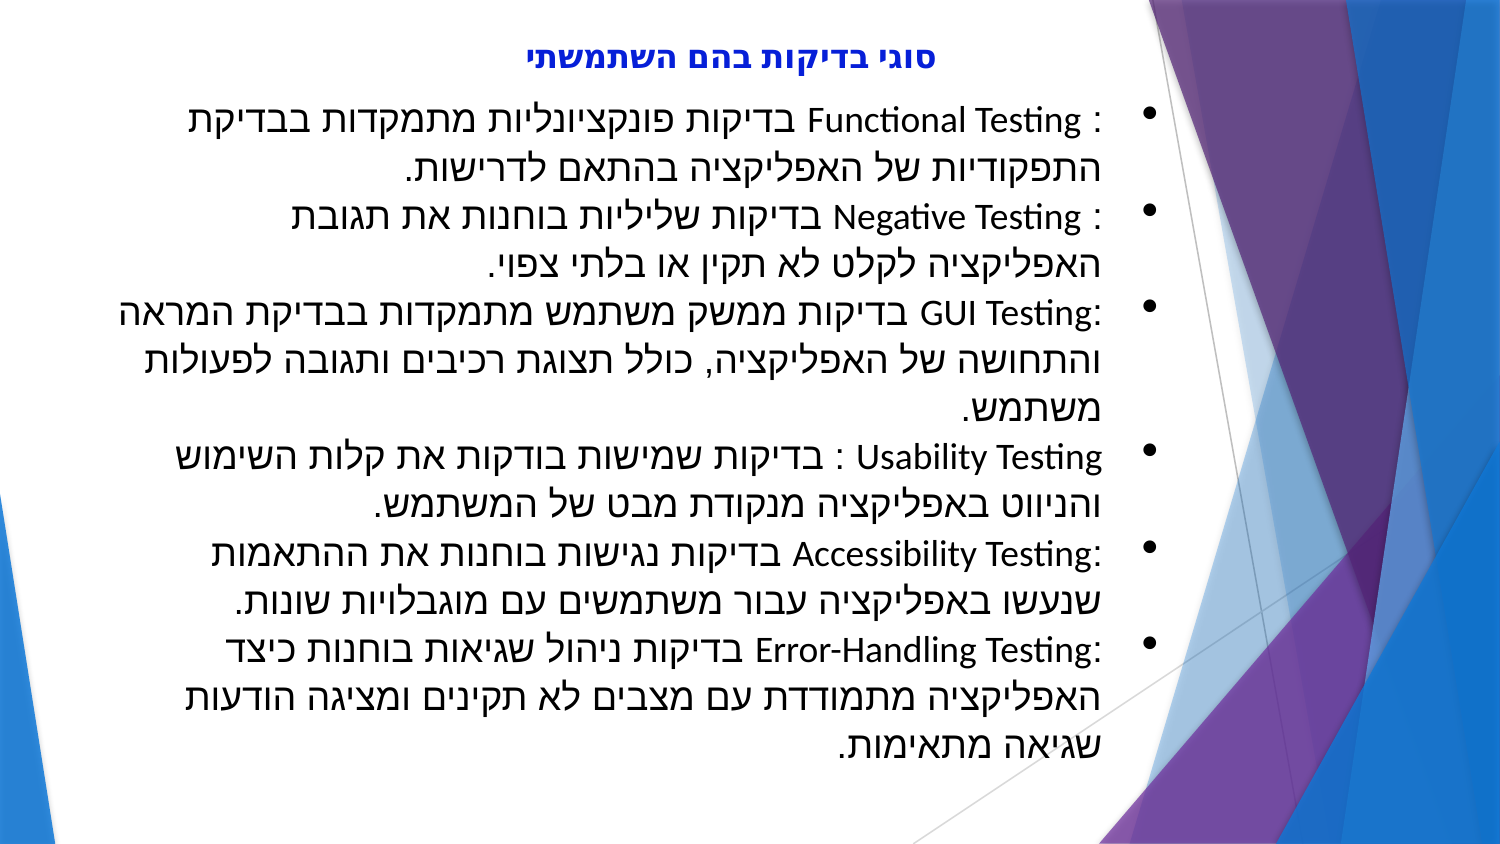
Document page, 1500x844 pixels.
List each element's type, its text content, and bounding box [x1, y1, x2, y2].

text_box : Functional Testing בדיקות פונקציונליות מתמקדות בבדיקת התפקודיות של האפליקציה בהתאם לדרישות. : Negative Testing בדיקות שליליות בוחנות את תגובת האפליקציה לקלט לא תקין או בלתי צפוי. :GUI Testing בדיקות ממשק משתמש מתמקדות בבדיקת המראה והתחושה של האפליקציה, כולל תצוגת רכיבים ותגובה לפעולות משתמש. Usability Testing : בדיקות שמישות בודקות את קלות השימוש והניווט באפליקציה מנקודת מבט של המשתמש. :Accessibility Testing בדיקות נגישות בוחנות את ההתאמות שנעשו באפליקציה עבור משתמשים עם מוגבלויות שונות. :Error-Handling Testing בדיקות ניהול שגיאות בוחנות כיצד האפליקציה מתמודדת עם מצבים לא תקינים ומציגה הודעות שגיאה מתאימות. [94, 84, 1174, 774]
title סוגי בדיקות בהם השתמשתי [457, 20, 1006, 84]
